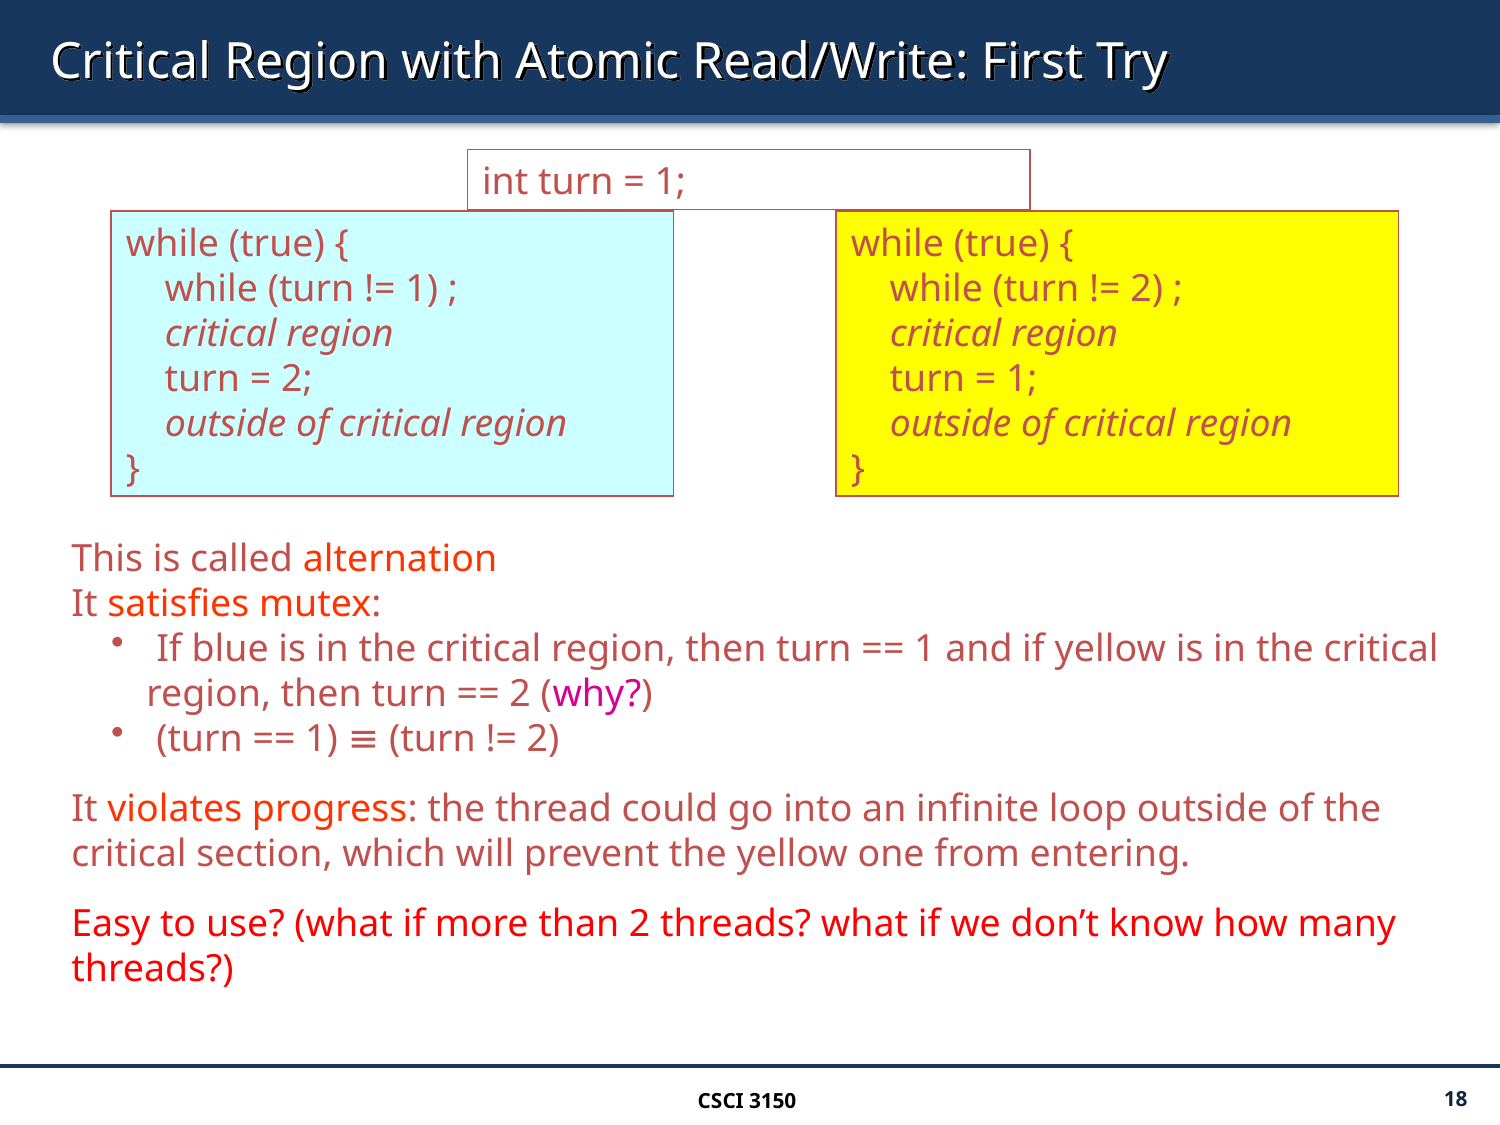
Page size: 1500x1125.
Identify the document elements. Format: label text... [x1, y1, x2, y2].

slide_number 18 [1306, 1081, 1483, 1118]
text_box while (true) { while (turn != 2) ; critical region turn = 1; outside of critical region } [836, 211, 1399, 496]
text_box while (true) { while (turn != 1) ; critical region turn = 2; outside of critical region } [111, 211, 674, 496]
title Critical Region with Atomic Read/Write: First Try [34, 10, 1477, 107]
text_box int turn = 1; [467, 149, 1030, 210]
footer CSCI 3150 [497, 1079, 997, 1117]
text_box This is called alternation It satisfies mutex: If blue is in the critical region, then turn == 1 and if yellow is in the critical region, then turn == 2 (why?) (turn == 1) ≡ (turn != 2) It violates progress: the thread could go into an infinite loop outside of the critical section, which will prevent the yellow one from entering. Easy to use? (what if more than 2 threads? what if we don’t know how many threads?) [56, 526, 1477, 997]
